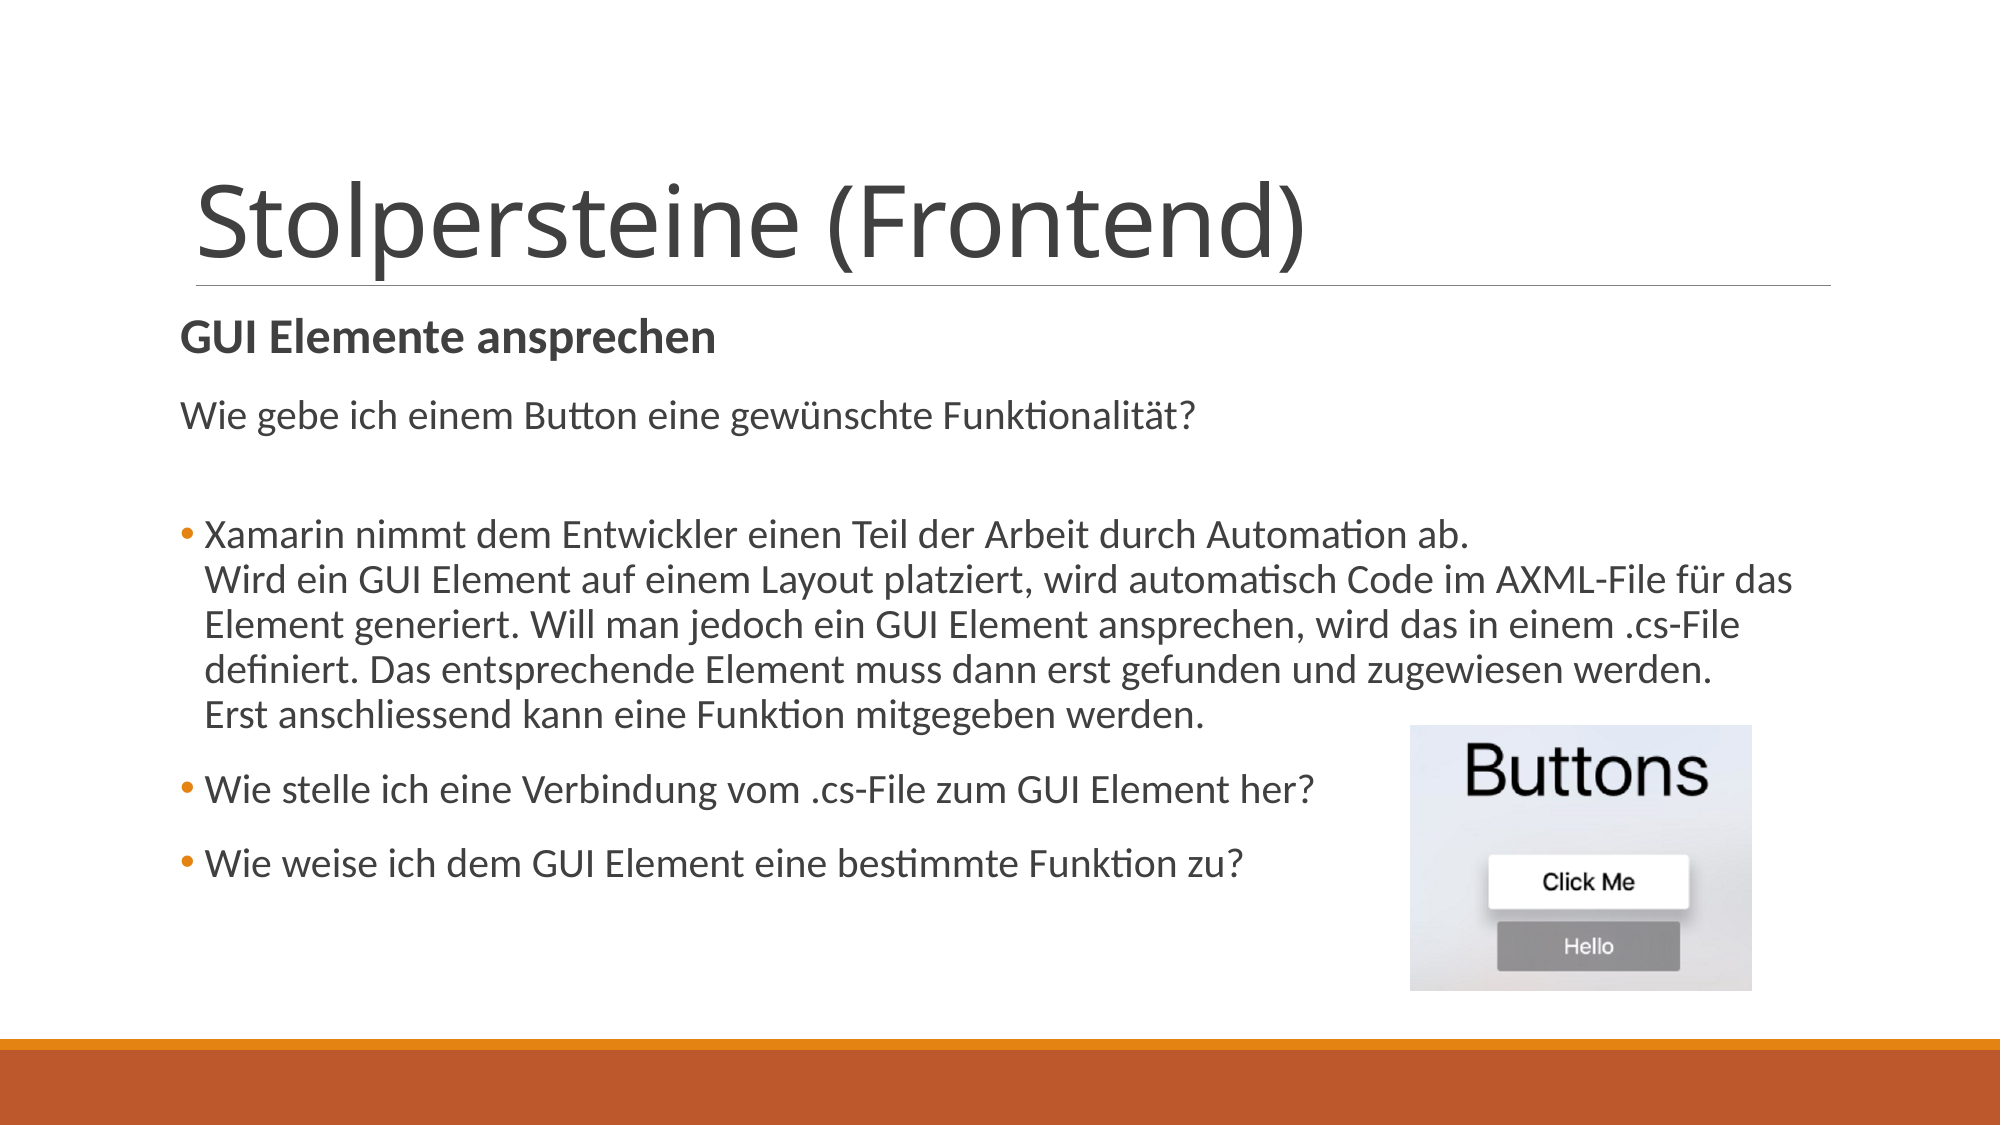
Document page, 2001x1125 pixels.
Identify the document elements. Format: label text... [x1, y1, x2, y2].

title Stolpersteine (Frontend) [180, 47, 1830, 285]
picture [1410, 724, 1752, 992]
list GUI Elemente ansprechen Wie gebe ich einem Button eine gewünschte Funktionalität? Xamarin nimmt dem Entwickler einen Teil der Arbeit durch Automation ab. Wird ein GUI Element auf einem Layout platziert, wird automatisch Code im AXML-File für das Element generiert. Will man jedoch ein GUI Element ansprechen, wird das in einem .cs-File definiert. Das entsprechende Element muss dann erst gefunden und zugewiesen werden. Erst anschliessend kann eine Funktion mitgegeben werden. Wie stelle ich eine Verbindung vom .cs-File zum GUI Element her? Wie weise ich dem GUI Element eine bestimmte Funktion zu? [180, 302, 1830, 963]
